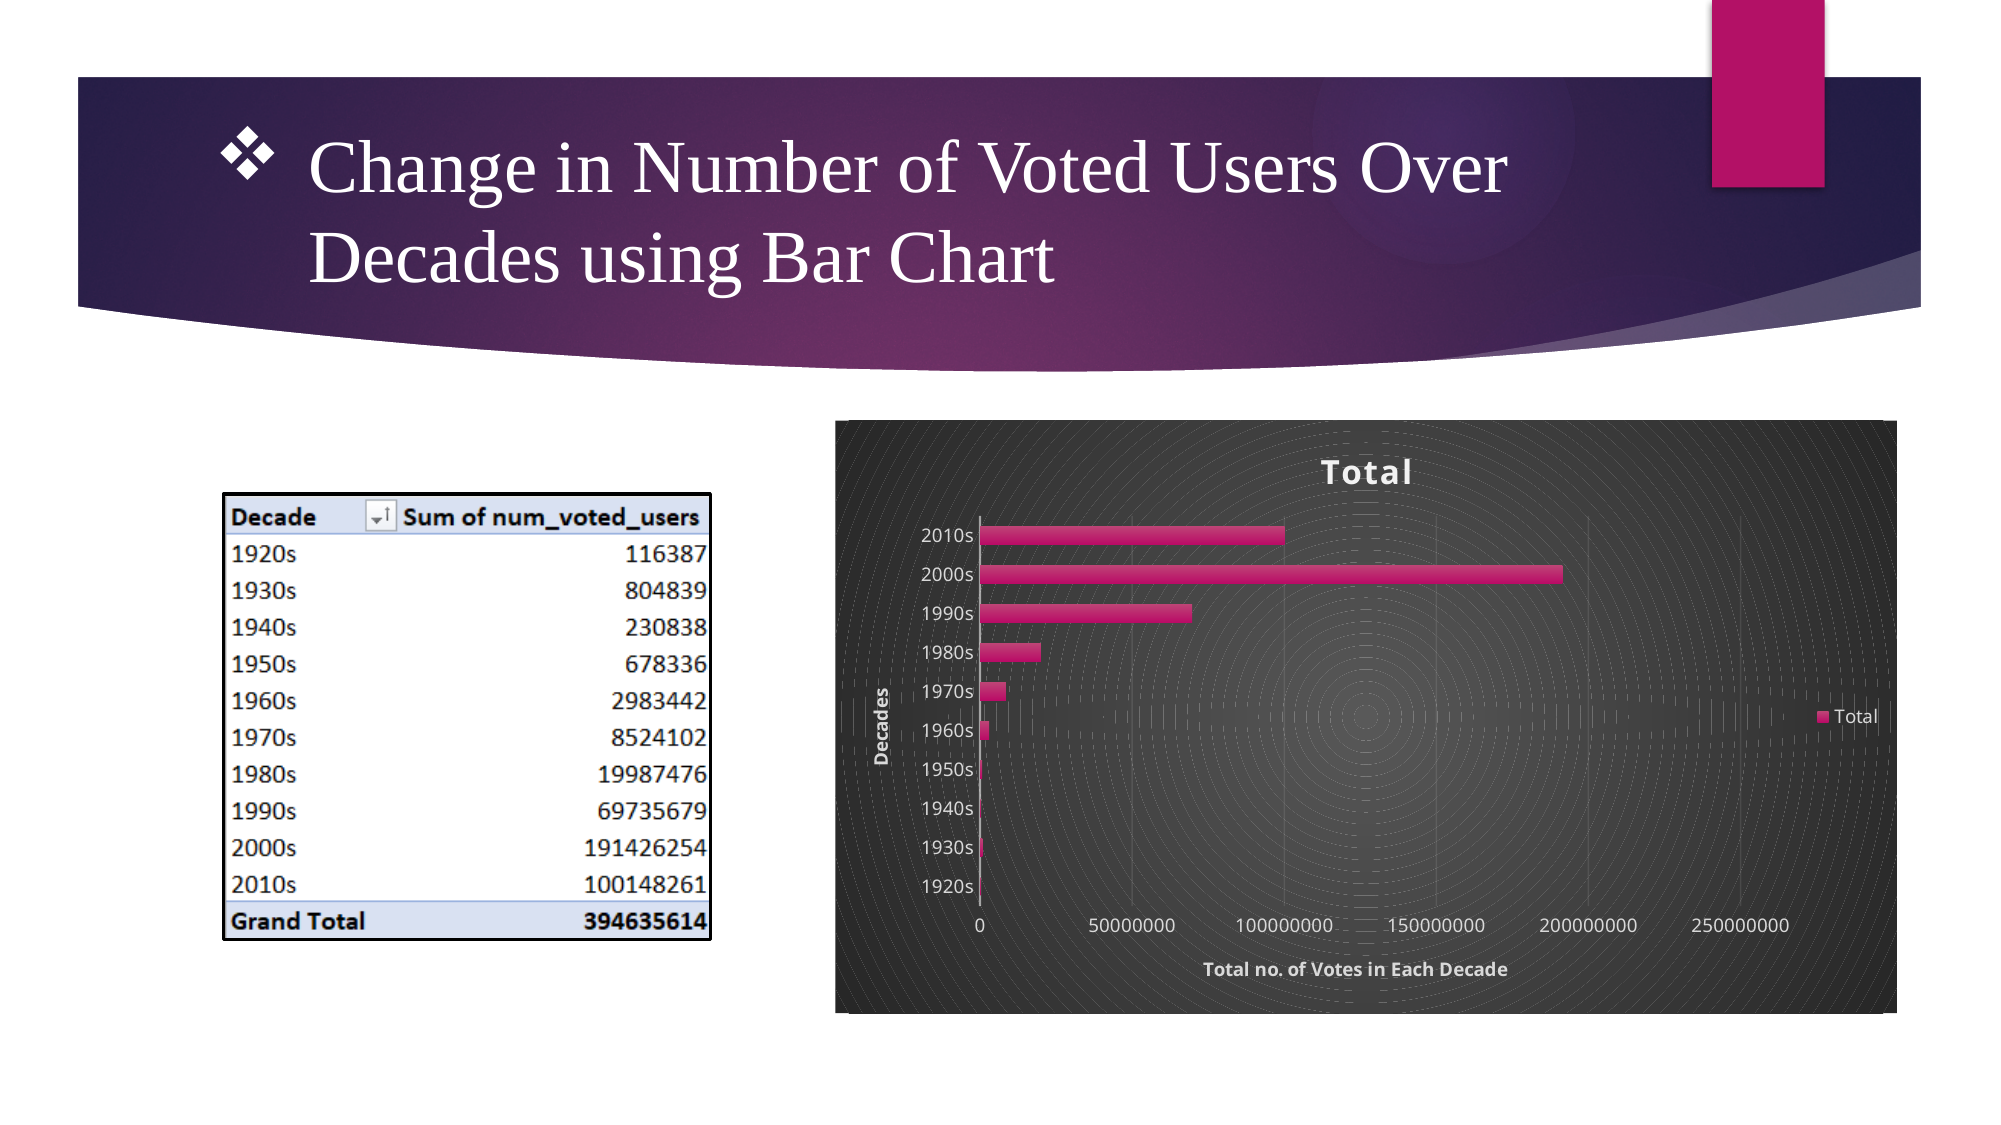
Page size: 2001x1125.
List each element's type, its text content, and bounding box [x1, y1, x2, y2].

title Change in Number of Voted Users Over Decades using Bar Chart [199, 111, 1733, 303]
picture [224, 495, 710, 939]
chart [835, 420, 1898, 1014]
